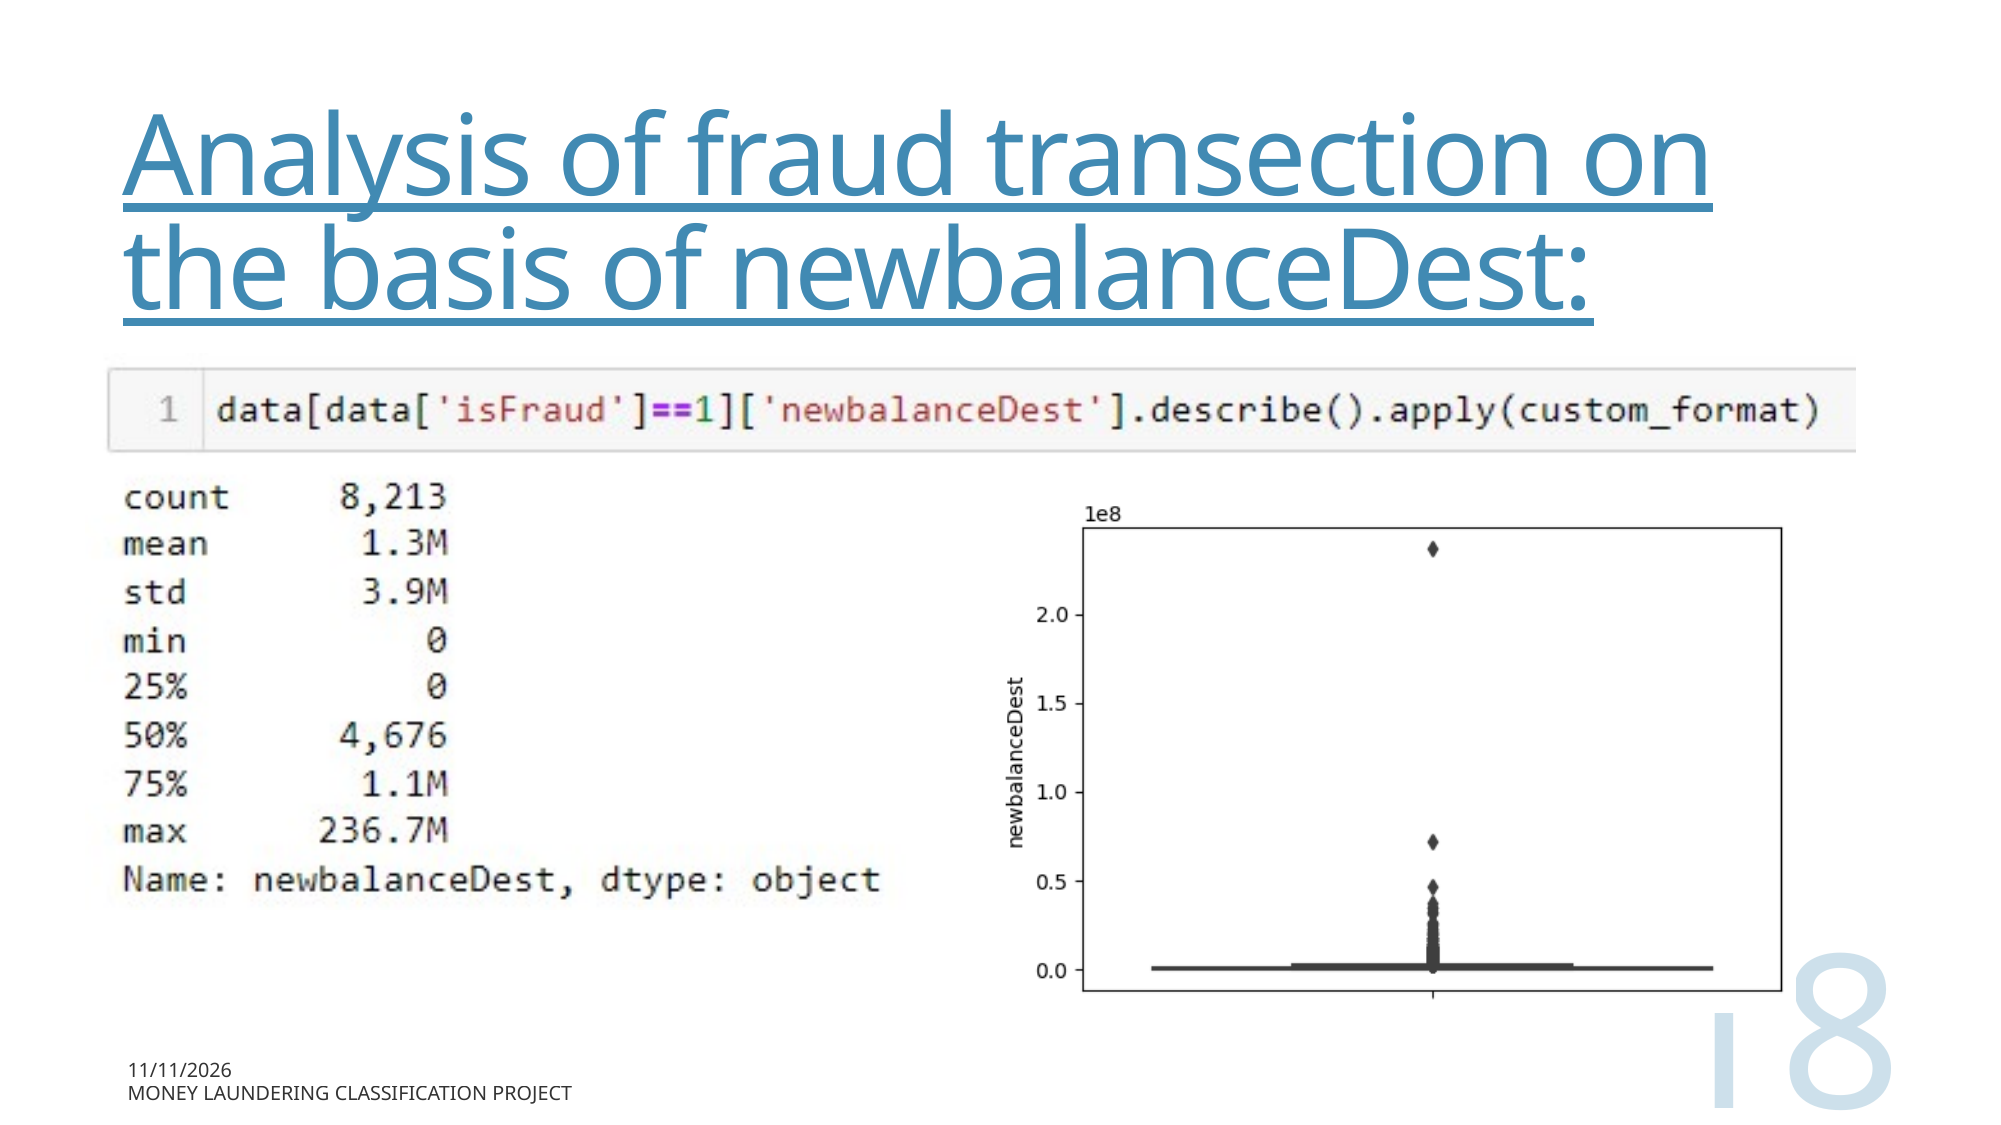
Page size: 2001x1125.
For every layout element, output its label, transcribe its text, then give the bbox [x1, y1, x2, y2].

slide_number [112, 1051, 788, 1075]
slide_number 18 [1437, 963, 1918, 1125]
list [85, 353, 1856, 910]
picture [991, 489, 1796, 1013]
footer Money Laundering Classification Project [112, 1075, 938, 1113]
title Analysis of fraud transection on the basis of newbalanceDest: [107, 81, 1875, 354]
